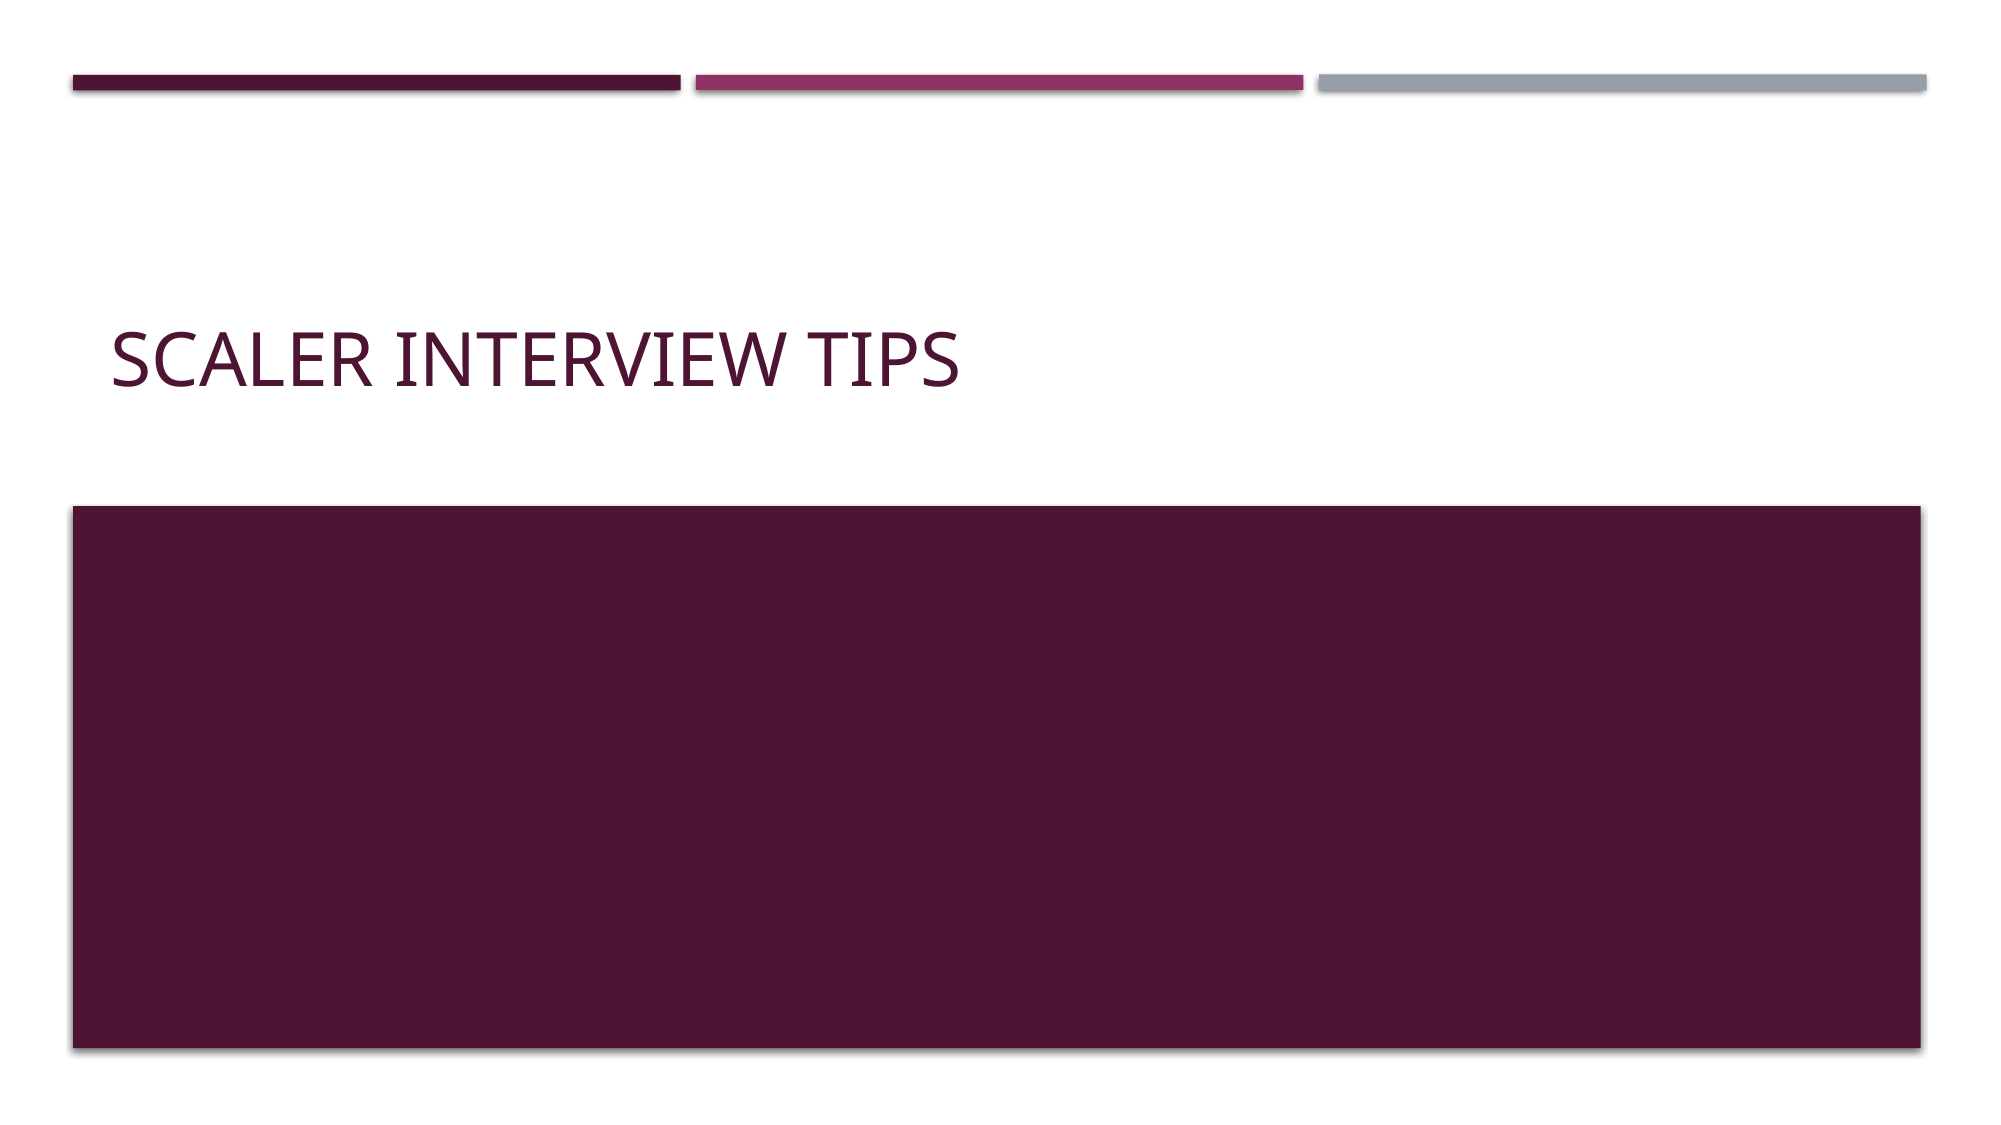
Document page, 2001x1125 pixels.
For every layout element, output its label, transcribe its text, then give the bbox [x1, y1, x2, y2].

title Scaler Interview Tips [95, 167, 1899, 410]
